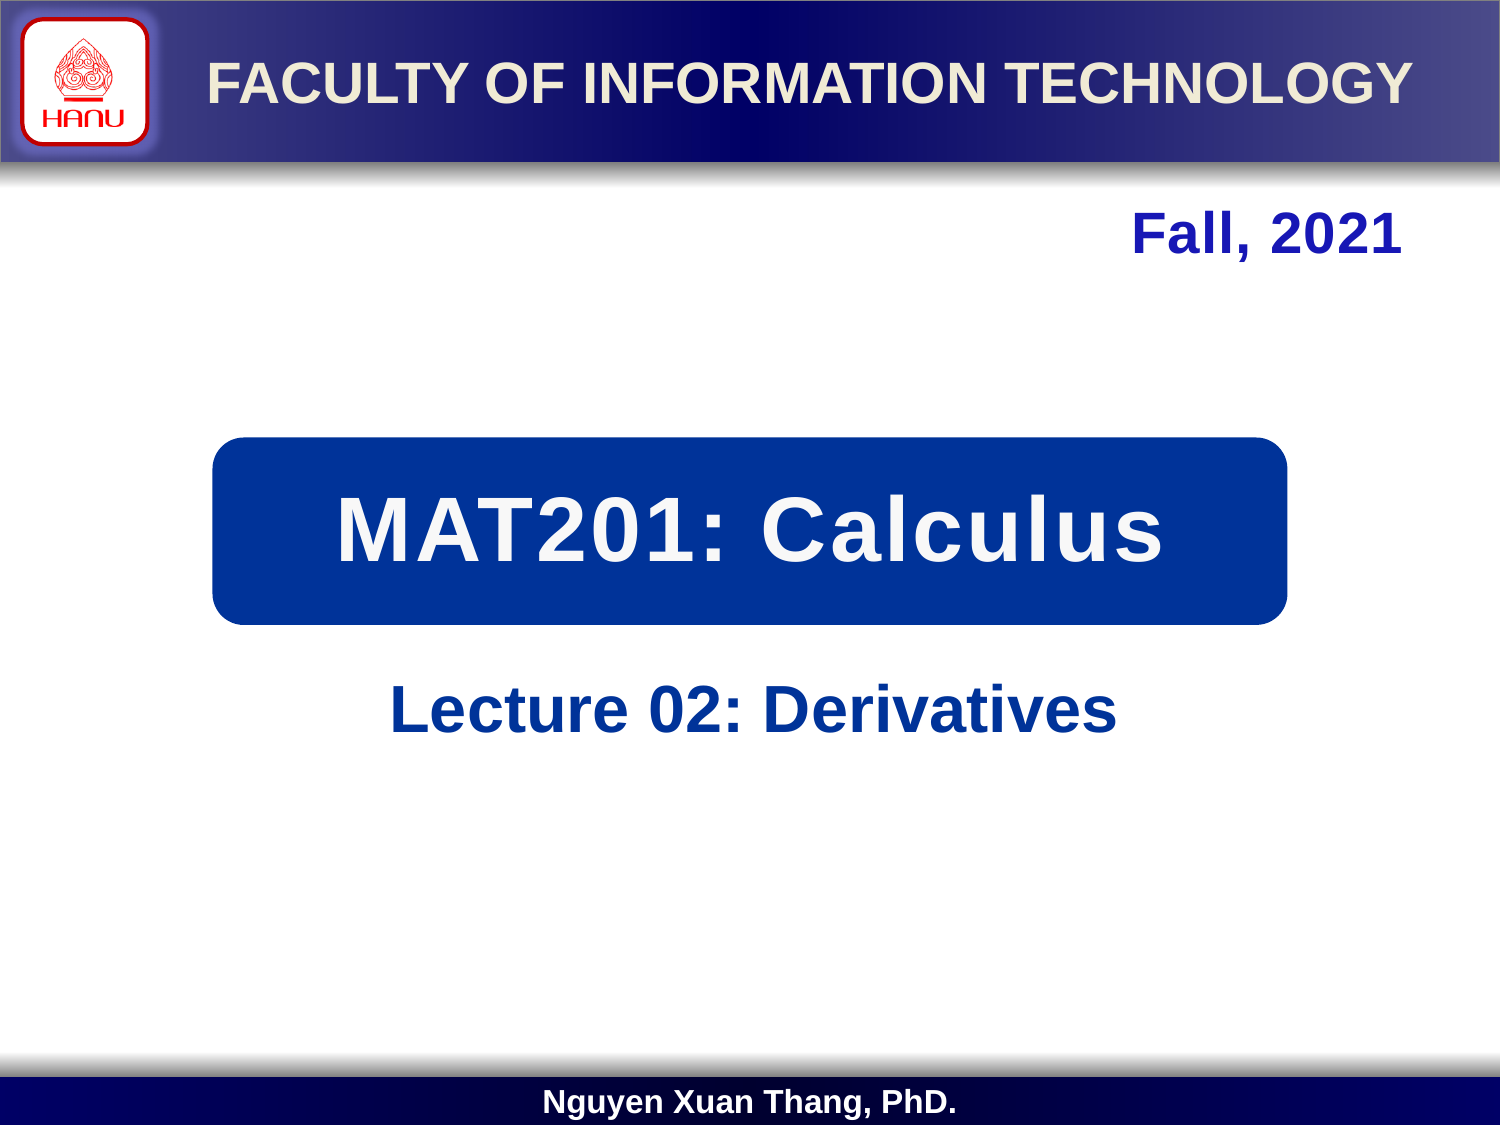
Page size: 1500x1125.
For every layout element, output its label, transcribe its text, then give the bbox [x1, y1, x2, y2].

text_box Fall, 2021 [1116, 187, 1419, 273]
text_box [206, 649, 1294, 763]
picture [37, 33, 132, 131]
